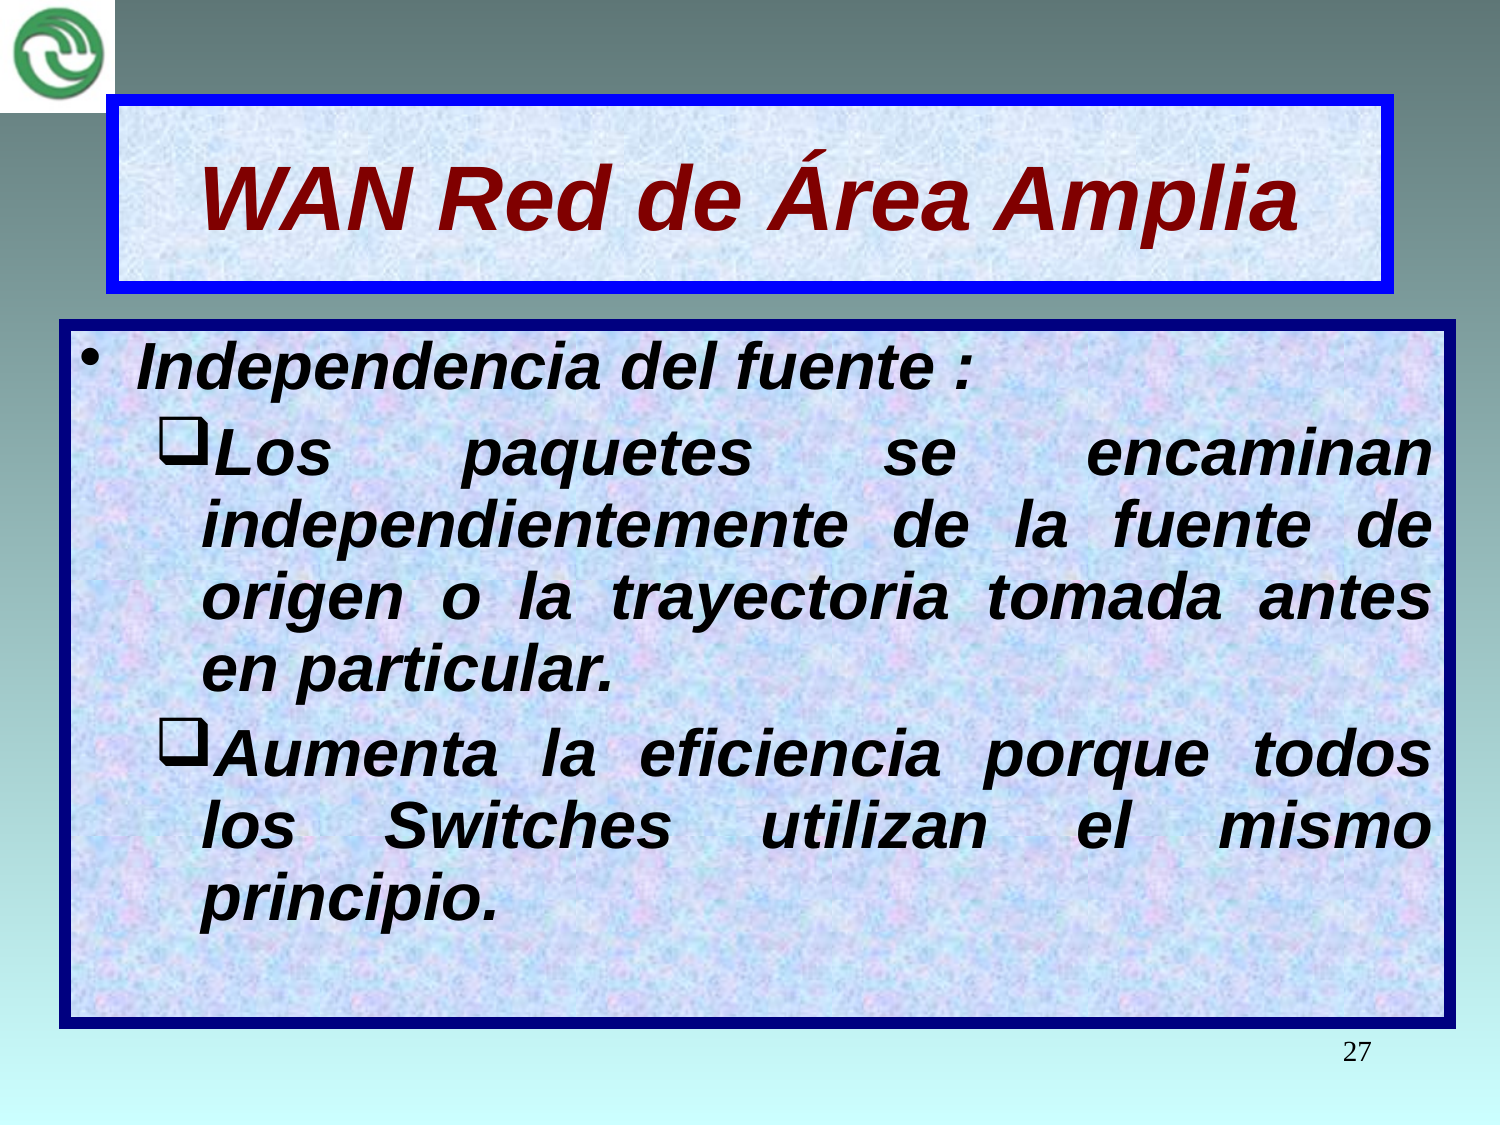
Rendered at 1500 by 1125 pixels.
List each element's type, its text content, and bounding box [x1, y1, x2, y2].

picture [0, 0, 115, 113]
slide_number 27 [1074, 1024, 1388, 1101]
list Independencia del fuente : Los paquetes se encaminan independientemente de la fuente de origen o la trayectoria tomada antes en particular. Aumenta la eficiencia porque todos los Switches utilizan el mismo principio. [64, 324, 1451, 1024]
title WAN Red de Área Amplia [112, 99, 1388, 288]
